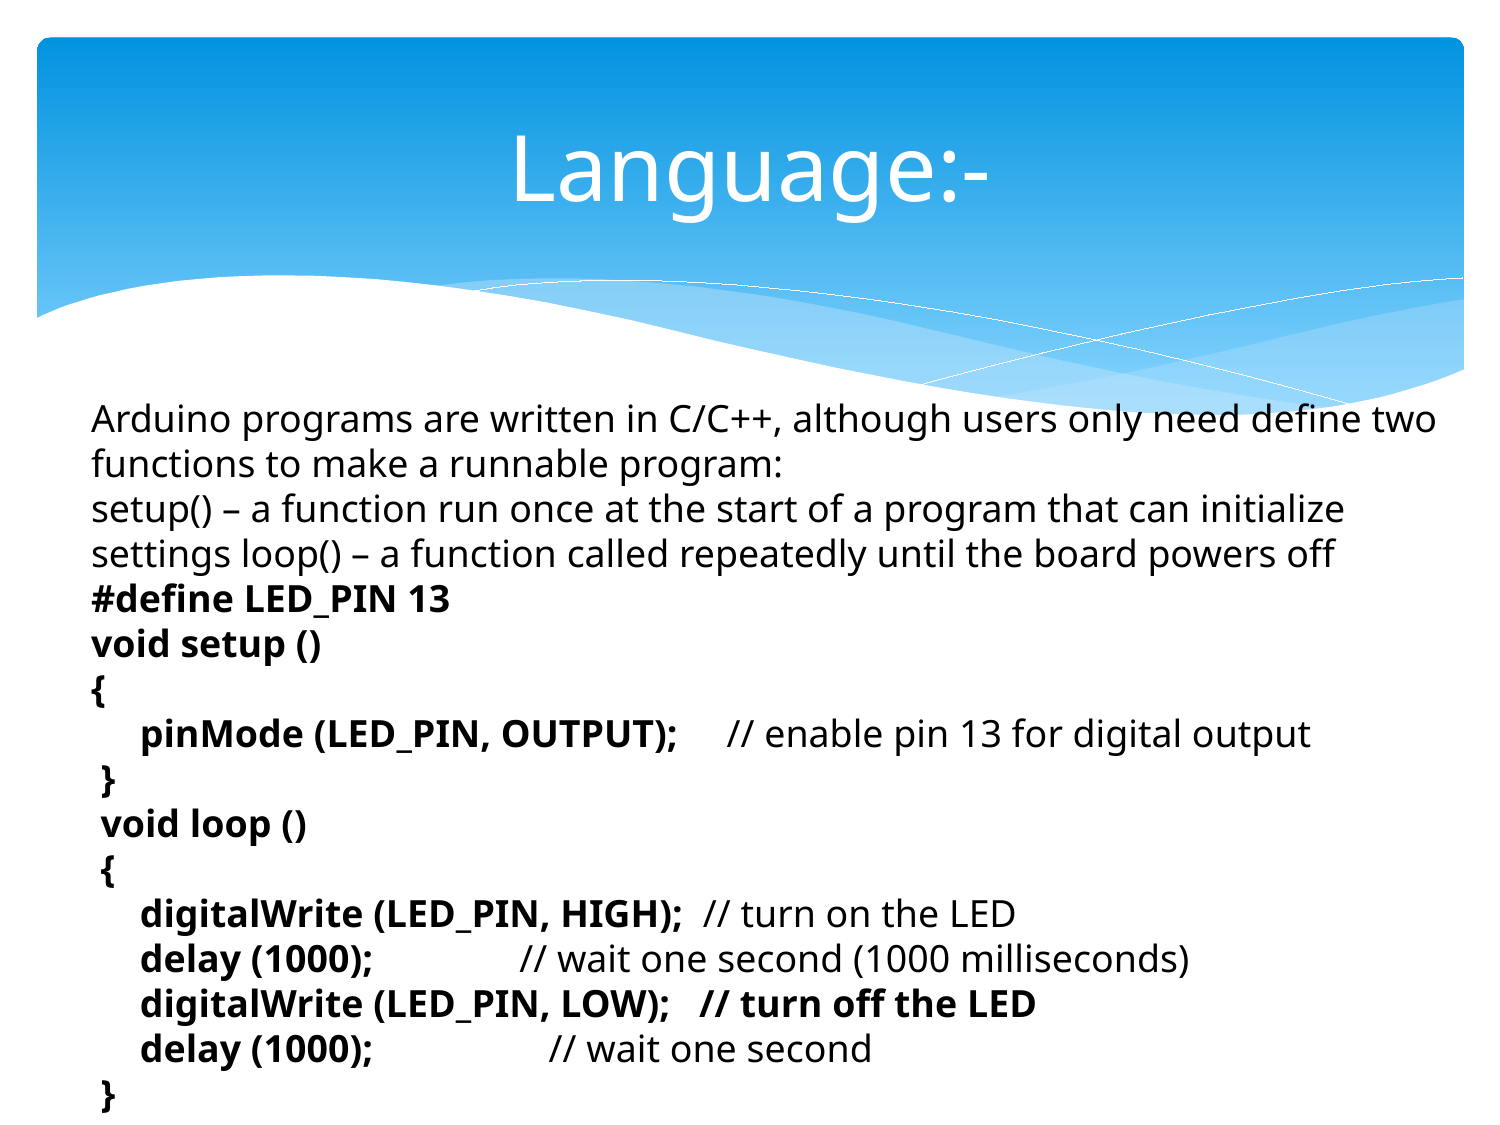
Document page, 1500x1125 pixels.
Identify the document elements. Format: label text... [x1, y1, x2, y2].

title Language:- [75, 62, 1425, 268]
text_box Arduino programs are written in C/C++, although users only need define two functions to make a runnable program: setup() – a function run once at the start of a program that can initialize settings loop() – a function called repeatedly until the board powers off #define LED_PIN 13 void setup () { pinMode (LED_PIN, OUTPUT); // enable pin 13 for digital output } void loop () { digitalWrite (LED_PIN, HIGH); // turn on the LED delay (1000); // wait one second (1000 milliseconds) digitalWrite (LED_PIN, LOW); // turn off the LED delay (1000); // wait one second } [76, 387, 1477, 1125]
